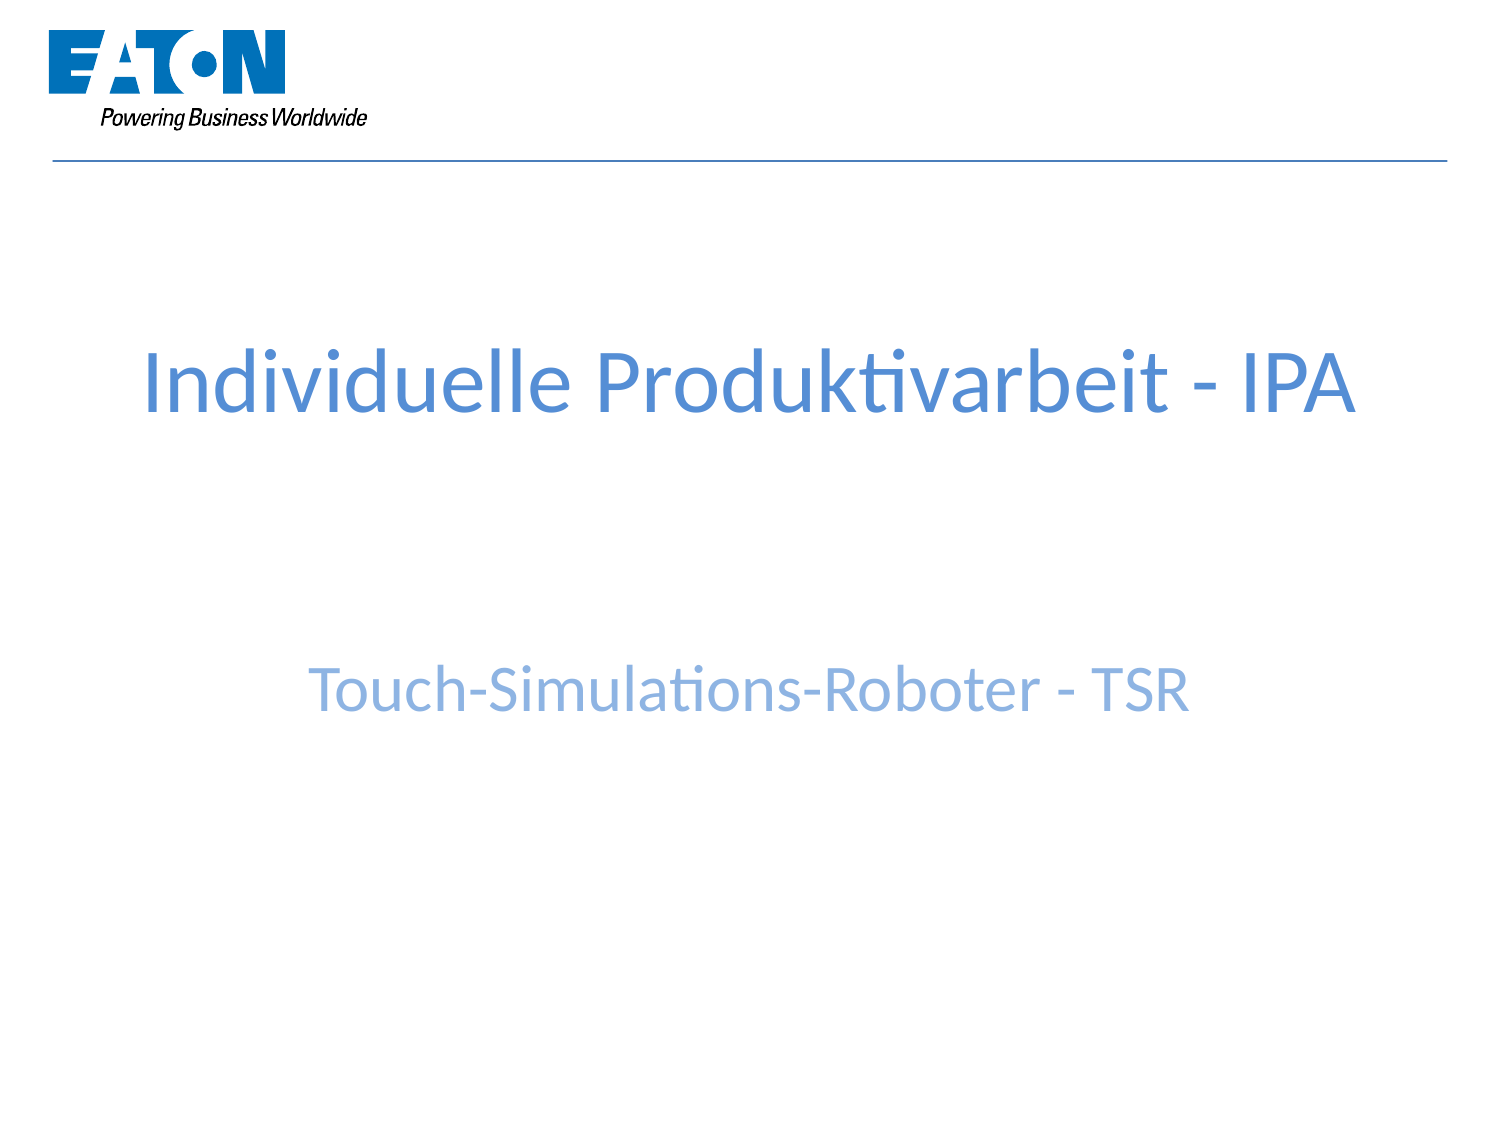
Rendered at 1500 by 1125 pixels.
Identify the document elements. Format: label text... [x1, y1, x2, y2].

title Individuelle Produktivarbeit - IPA [0, 255, 1500, 497]
picture [48, 29, 368, 131]
subtitle Touch-Simulations-Roboter - TSR [225, 637, 1275, 925]
